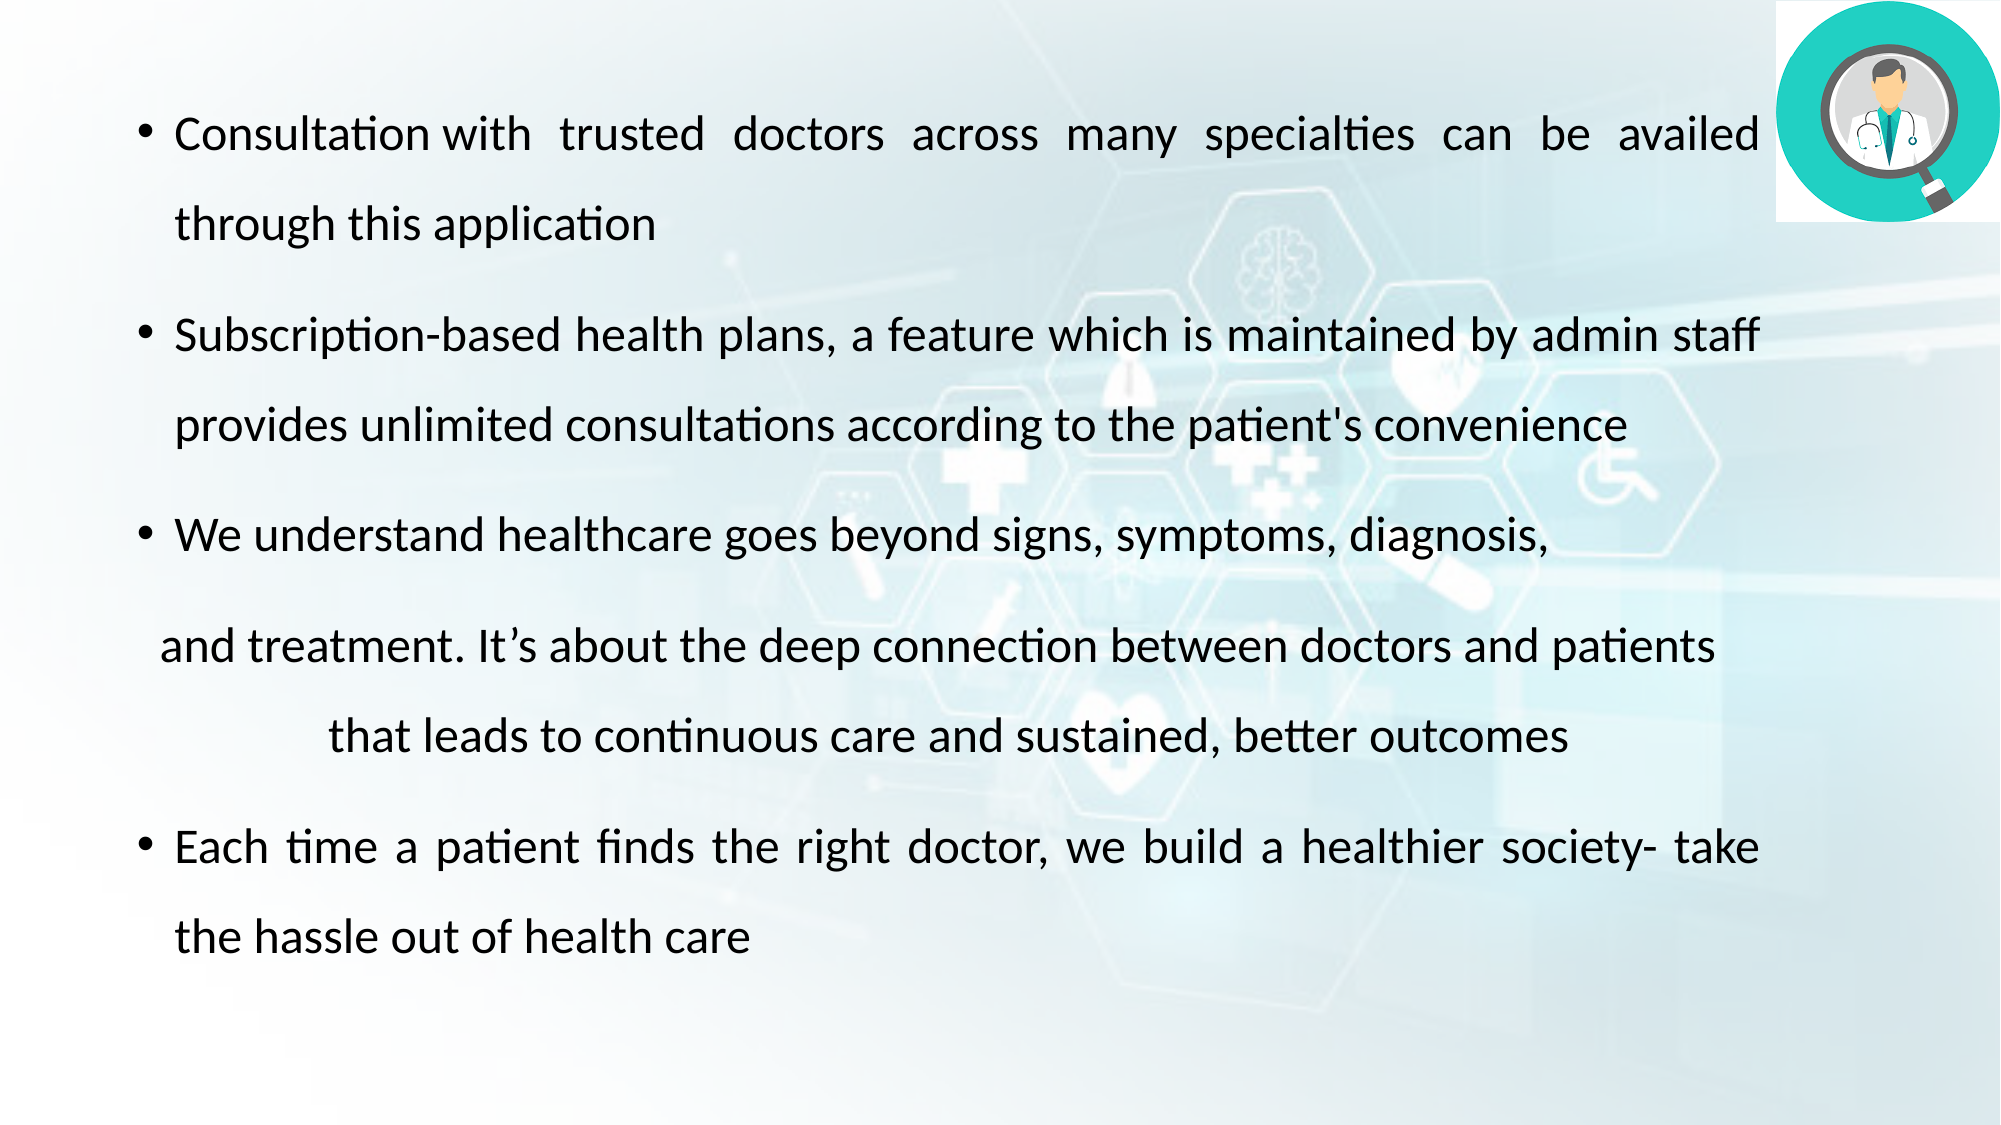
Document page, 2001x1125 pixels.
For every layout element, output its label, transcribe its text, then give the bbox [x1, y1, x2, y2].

picture [1776, 1, 2000, 222]
list Consultation with trusted doctors across many specialties can be availed through this application Subscription-based health plans, a feature which is maintained by admin staff provides unlimited consultations according to the patient's convenience We understand healthcare goes beyond signs, symptoms, diagnosis, and treatment. It’s about the deep connection between doctors and patients that leads to continuous care and sustained, better outcomes Each time a patient finds the right doctor, we build a healthier society- take the hassle out of health care [121, 62, 1777, 1093]
